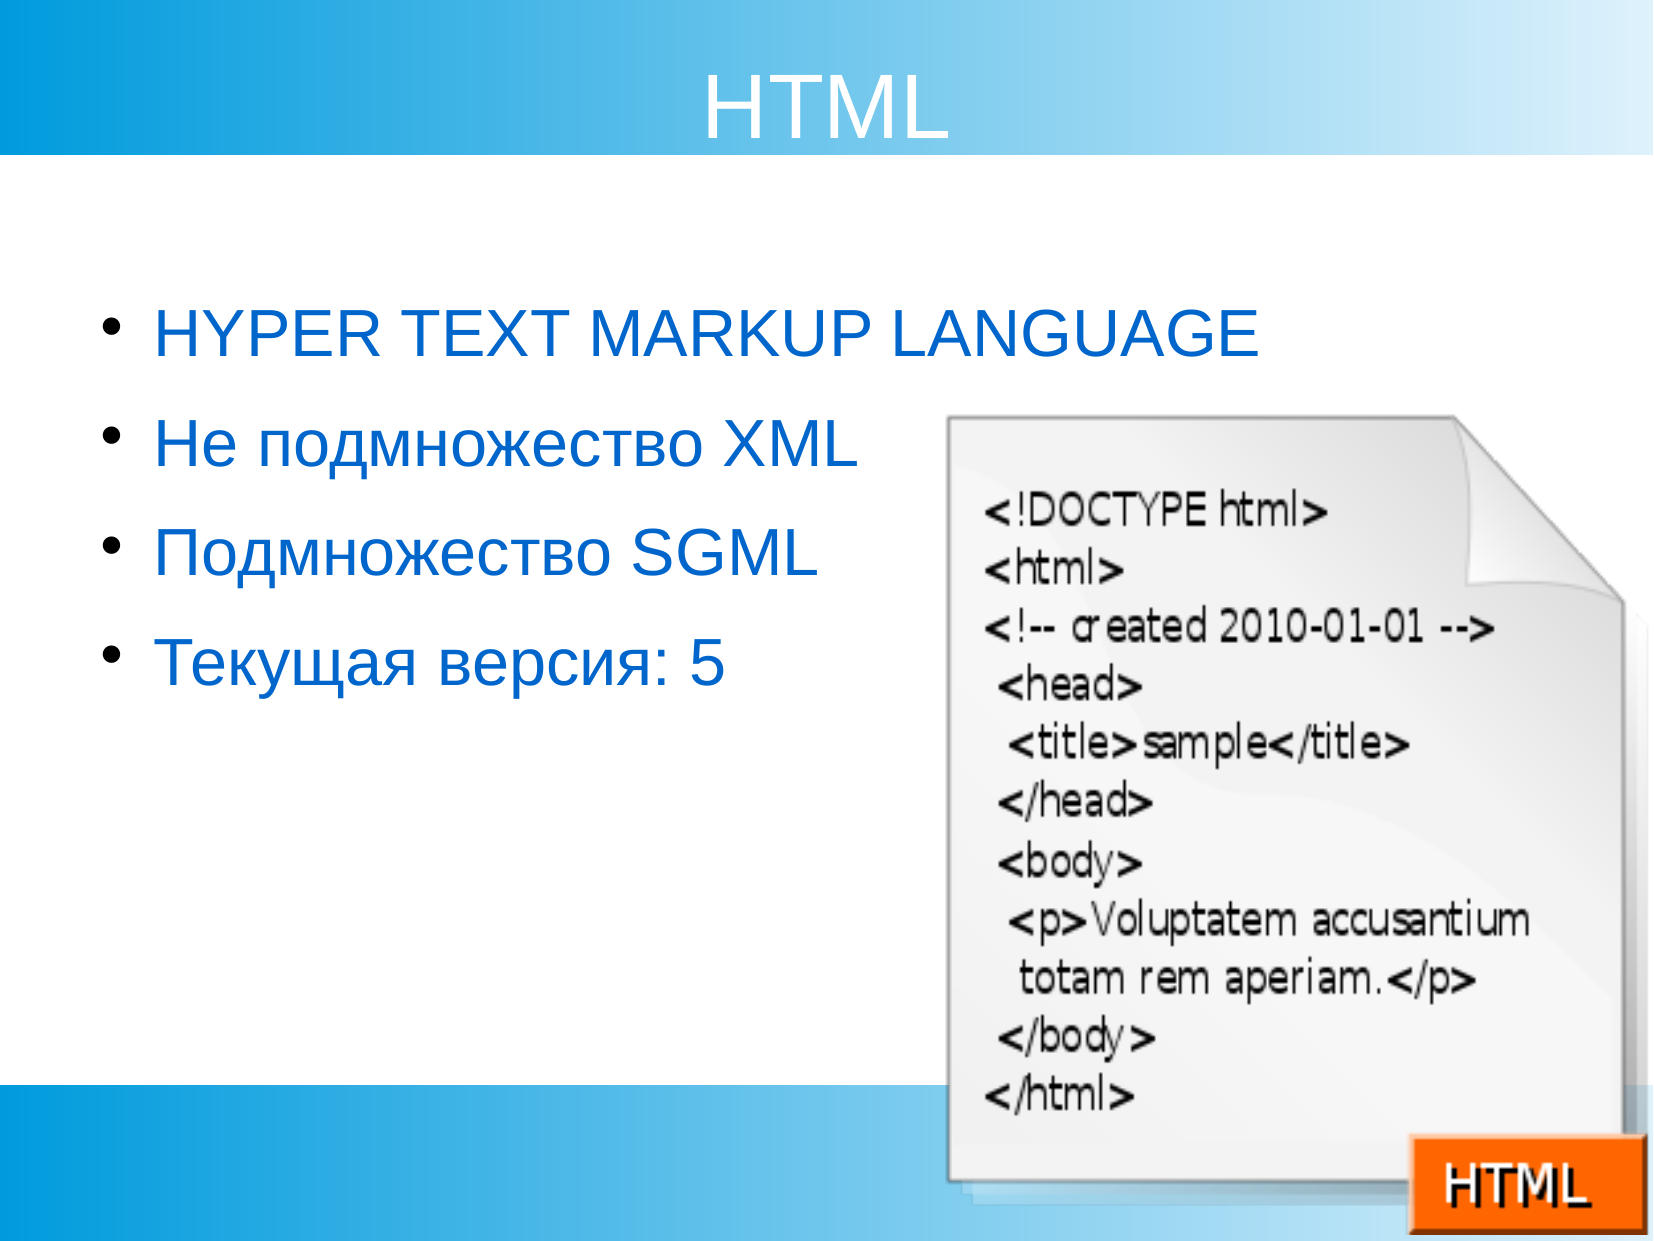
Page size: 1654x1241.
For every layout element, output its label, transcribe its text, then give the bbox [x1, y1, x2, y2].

text_box HTML [82, 49, 1571, 154]
picture [944, 413, 1651, 1236]
text_box HYPER TEXT MARKUP LANGUAGE Не подмножество XML Подмножество SGML Текущая версия: 5 [82, 290, 1571, 1010]
